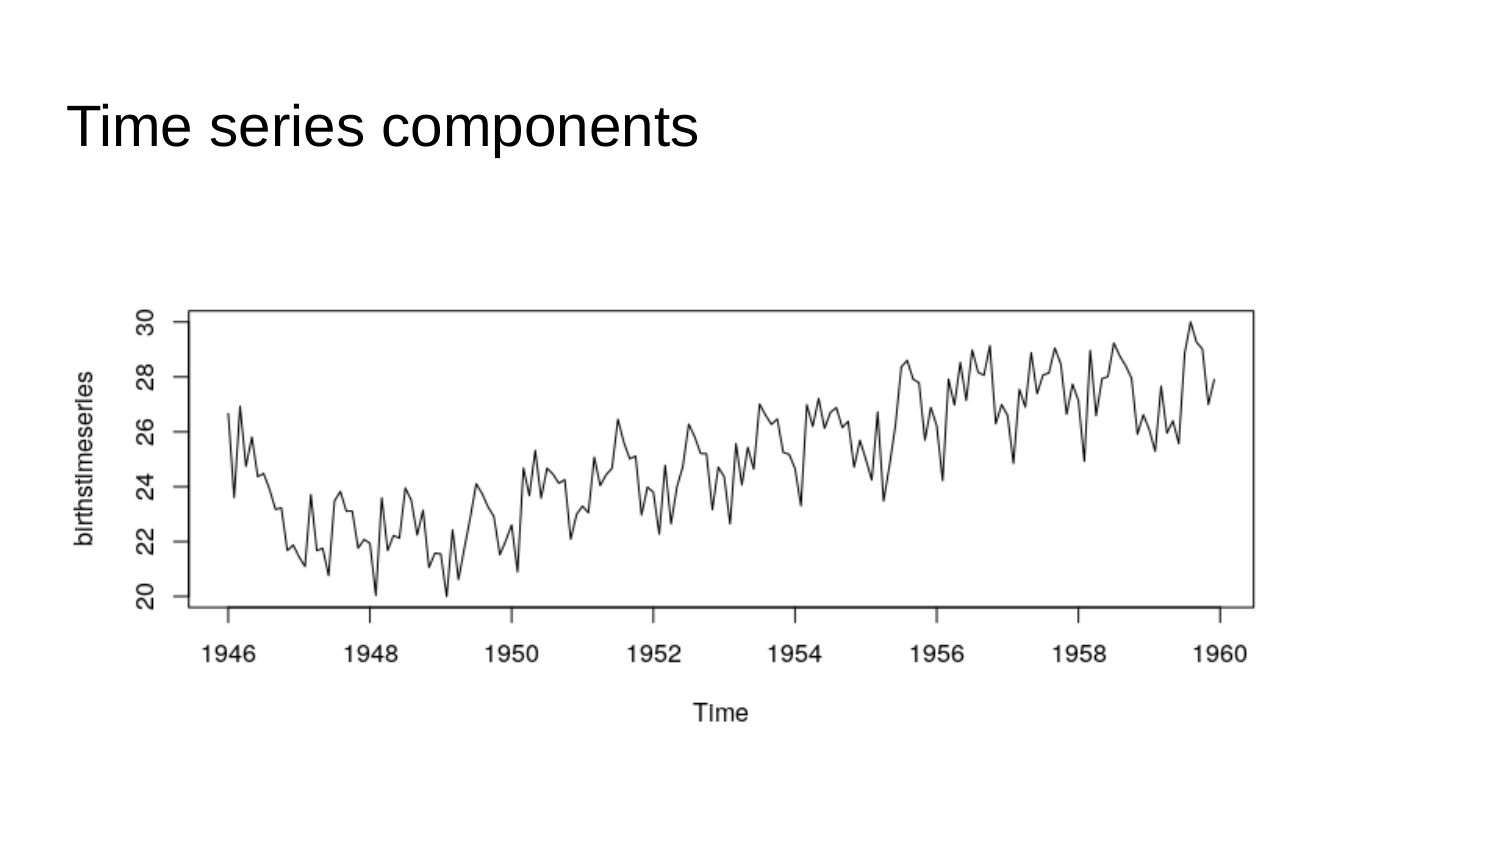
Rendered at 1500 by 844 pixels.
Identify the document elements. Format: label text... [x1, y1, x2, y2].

title Time series components [51, 72, 1449, 167]
picture [66, 188, 1317, 762]
